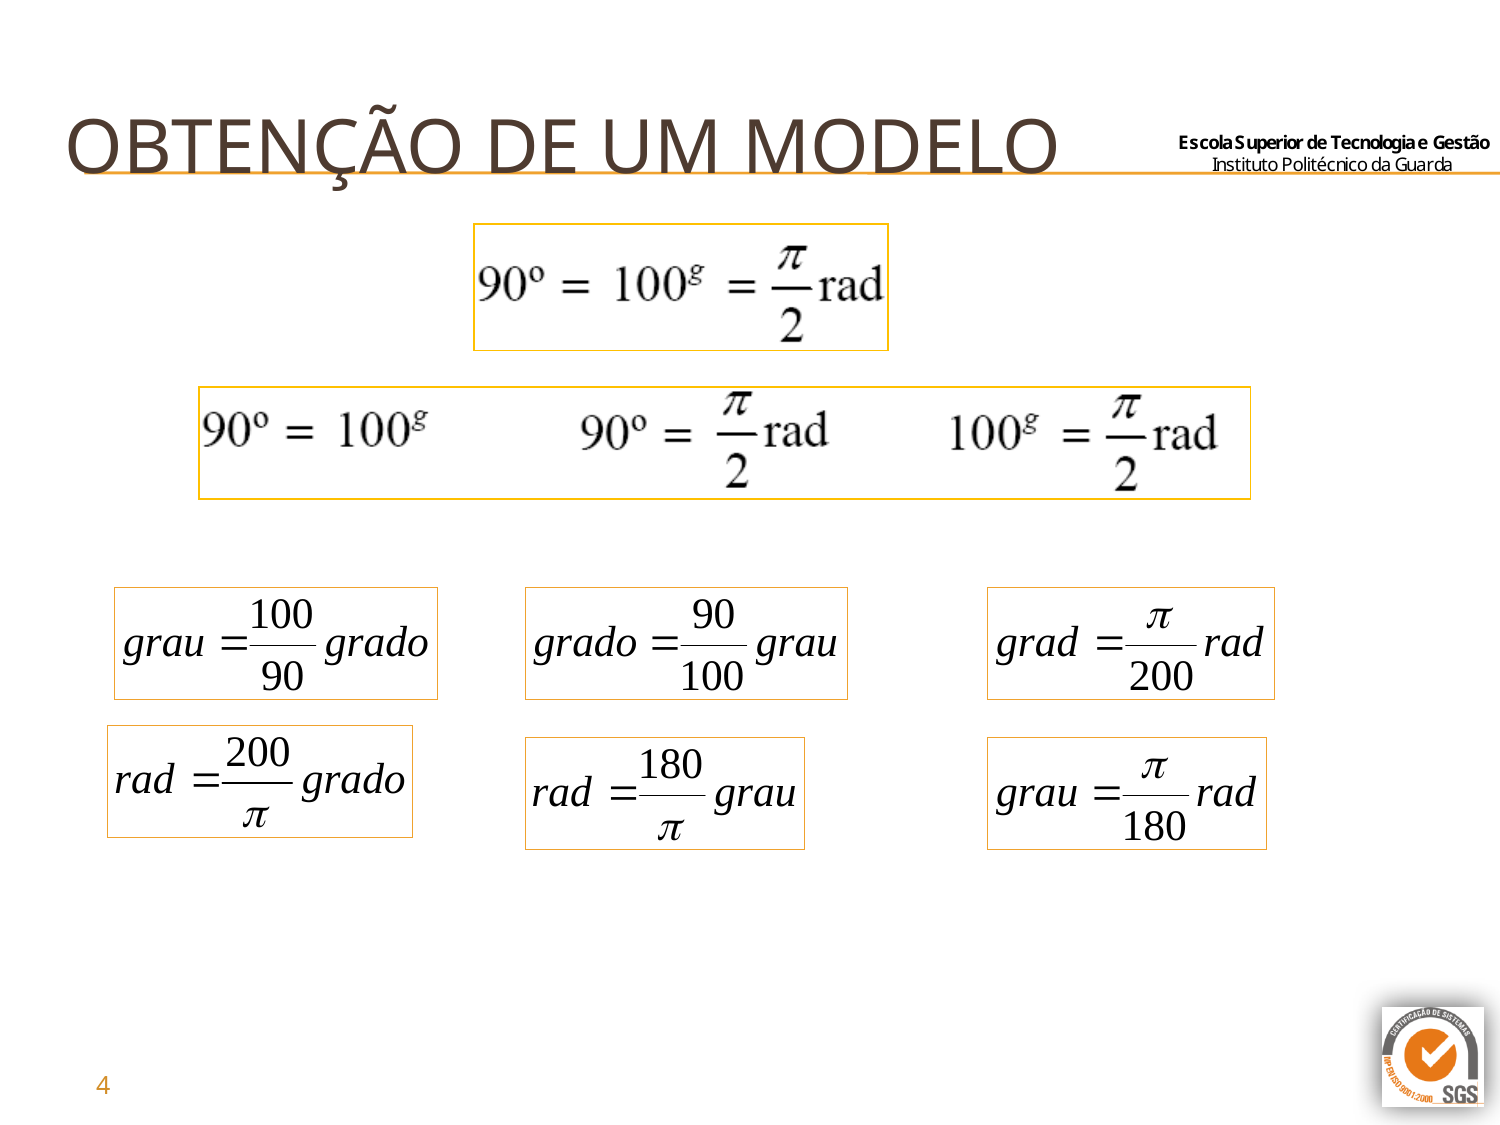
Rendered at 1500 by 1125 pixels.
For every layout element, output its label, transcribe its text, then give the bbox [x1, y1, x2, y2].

title Obtenção de um modelo [50, 75, 1161, 213]
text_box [987, 737, 1268, 851]
slide_number 4 [0, 1062, 125, 1103]
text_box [114, 587, 438, 701]
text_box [524, 587, 849, 701]
picture [199, 387, 1251, 499]
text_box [107, 724, 413, 838]
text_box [524, 737, 805, 851]
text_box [987, 587, 1275, 701]
picture [1382, 1007, 1484, 1107]
picture [474, 224, 888, 351]
